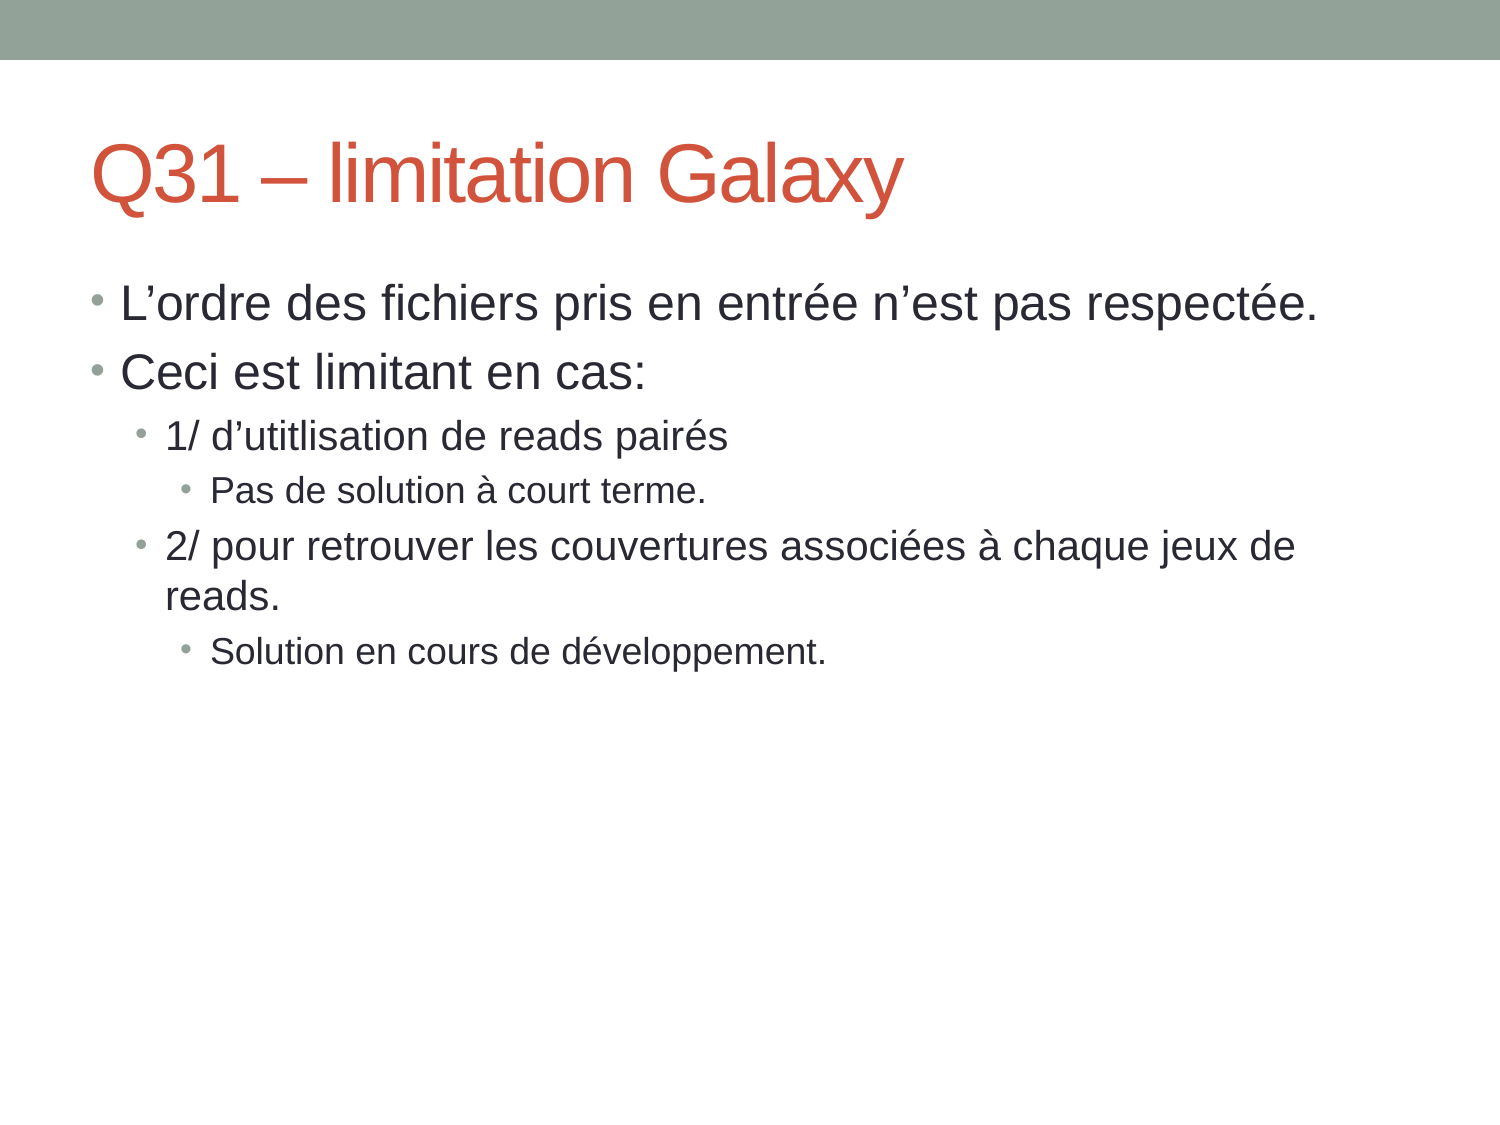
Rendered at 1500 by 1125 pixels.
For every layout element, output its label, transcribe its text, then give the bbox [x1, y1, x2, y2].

list L’ordre des fichiers pris en entrée n’est pas respectée. Ceci est limitant en cas: 1/ d’utitlisation de reads pairés Pas de solution à court terme. 2/ pour retrouver les couvertures associées à chaque jeux de reads. Solution en cours de développement. [75, 262, 1425, 1063]
title Q31 – limitation Galaxy [75, 87, 1425, 250]
